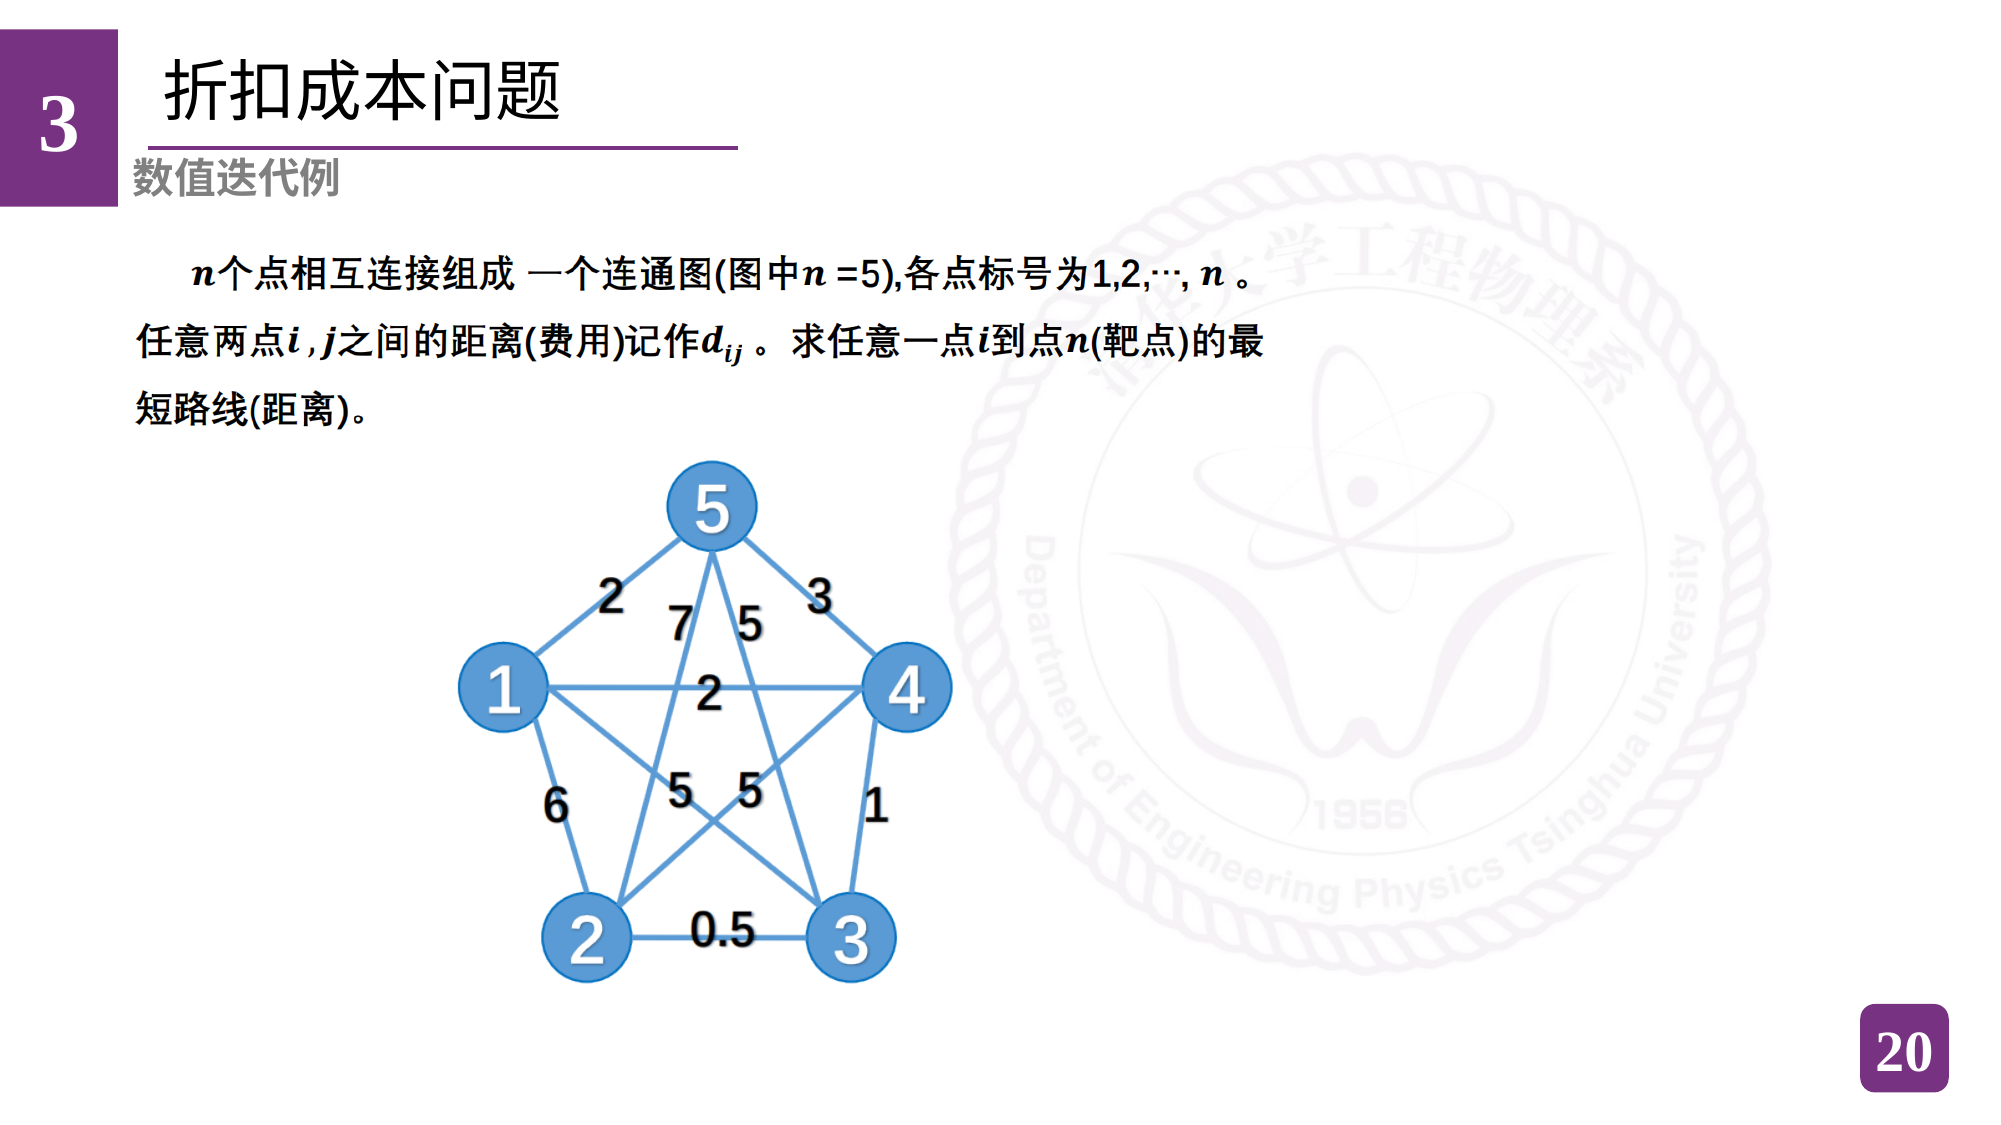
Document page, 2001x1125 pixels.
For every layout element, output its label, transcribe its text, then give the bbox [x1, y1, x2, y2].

text_box 折扣成本问题 [147, 29, 680, 147]
text_box 数值迭代例 [119, 147, 709, 207]
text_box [0, 28, 119, 208]
picture [117, 148, 1773, 1016]
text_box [1859, 1003, 1950, 1093]
